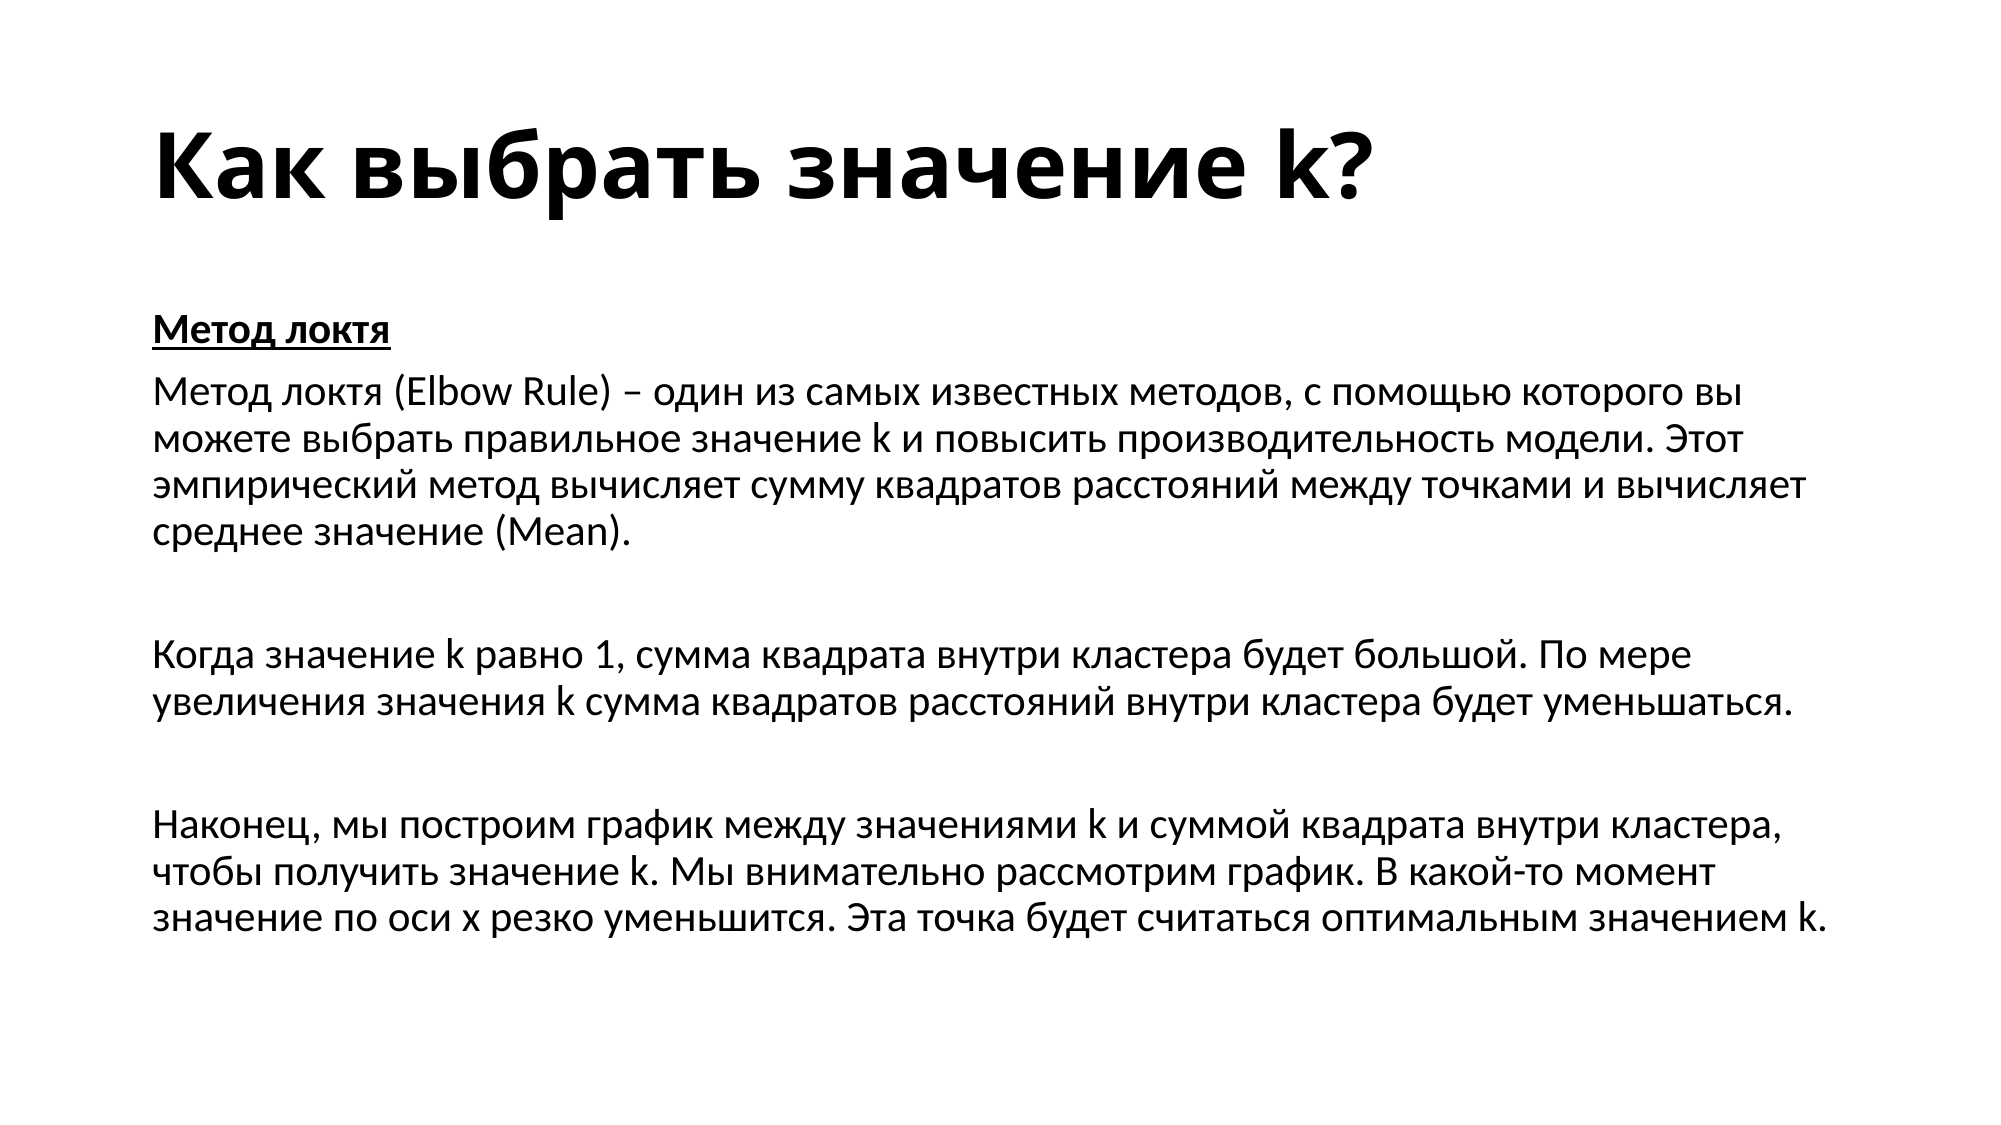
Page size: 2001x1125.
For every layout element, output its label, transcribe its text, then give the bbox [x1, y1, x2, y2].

title Как выбрать значение k? [137, 59, 1863, 278]
list Метод локтя Метод локтя (Elbow Rule) – один из самых известных методов, с помощью которого вы можете выбрать правильное значение k и повысить производительность модели. Этот эмпирический метод вычисляет сумму квадратов расстояний между точками и вычисляет среднее значение (Mean). Когда значение k равно 1, сумма квадрата внутри кластера будет большой. По мере увеличения значения k сумма квадратов расстояний внутри кластера будет уменьшаться. Наконец, мы построим график между значениями k и суммой квадрата внутри кластера, чтобы получить значение k. Мы внимательно рассмотрим график. В какой-то момент значение по оси x резко уменьшится. Эта точка будет считаться оптимальным значением k. [137, 299, 1863, 1014]
